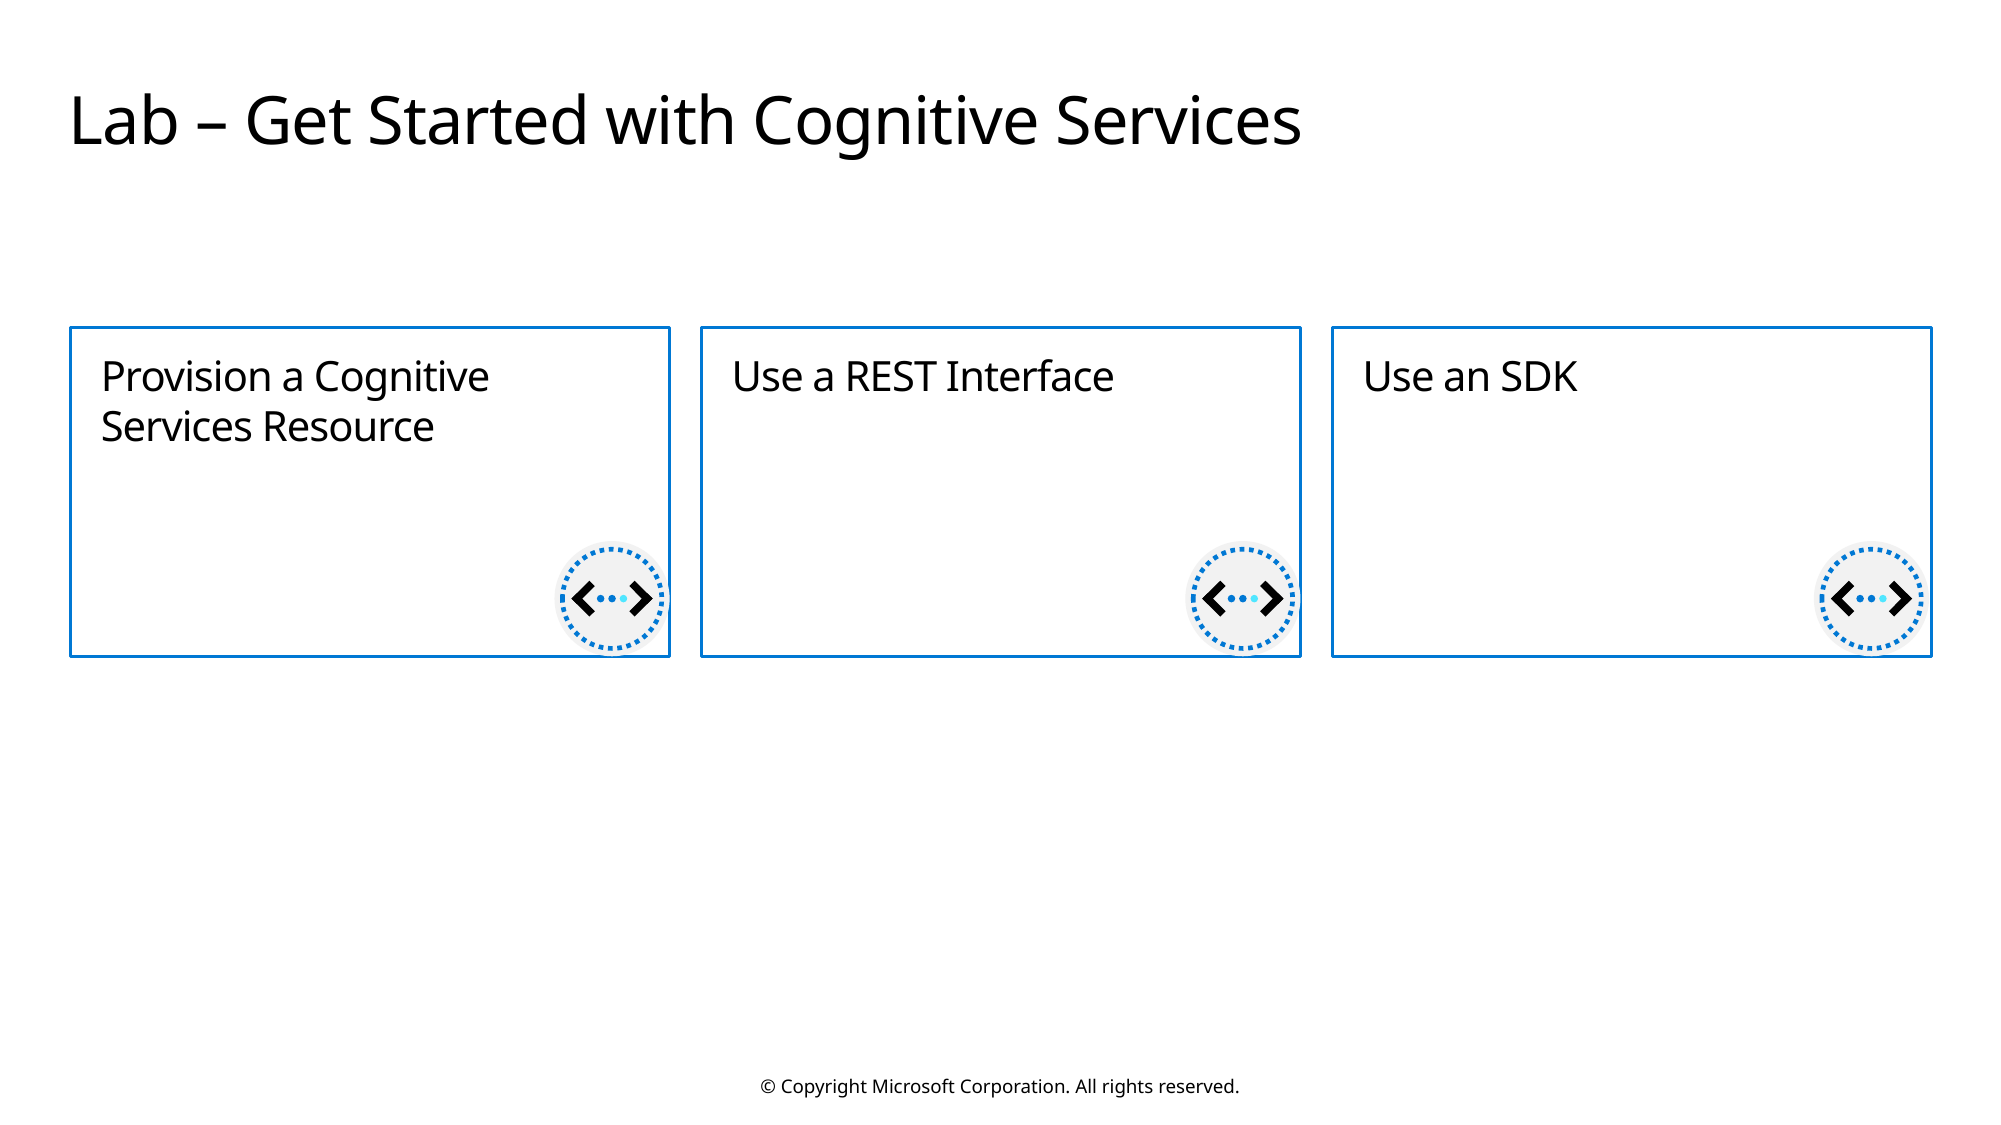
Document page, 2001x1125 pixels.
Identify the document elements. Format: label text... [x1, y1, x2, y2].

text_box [554, 540, 670, 657]
title Lab – Get Started with Cognitive Services [68, 72, 1930, 184]
list Use a REST Interface [700, 326, 1302, 658]
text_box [1813, 540, 1930, 657]
list Use an SDK [1331, 326, 1933, 658]
list Provision a Cognitive Services Resource [69, 326, 671, 658]
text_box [1185, 540, 1301, 657]
